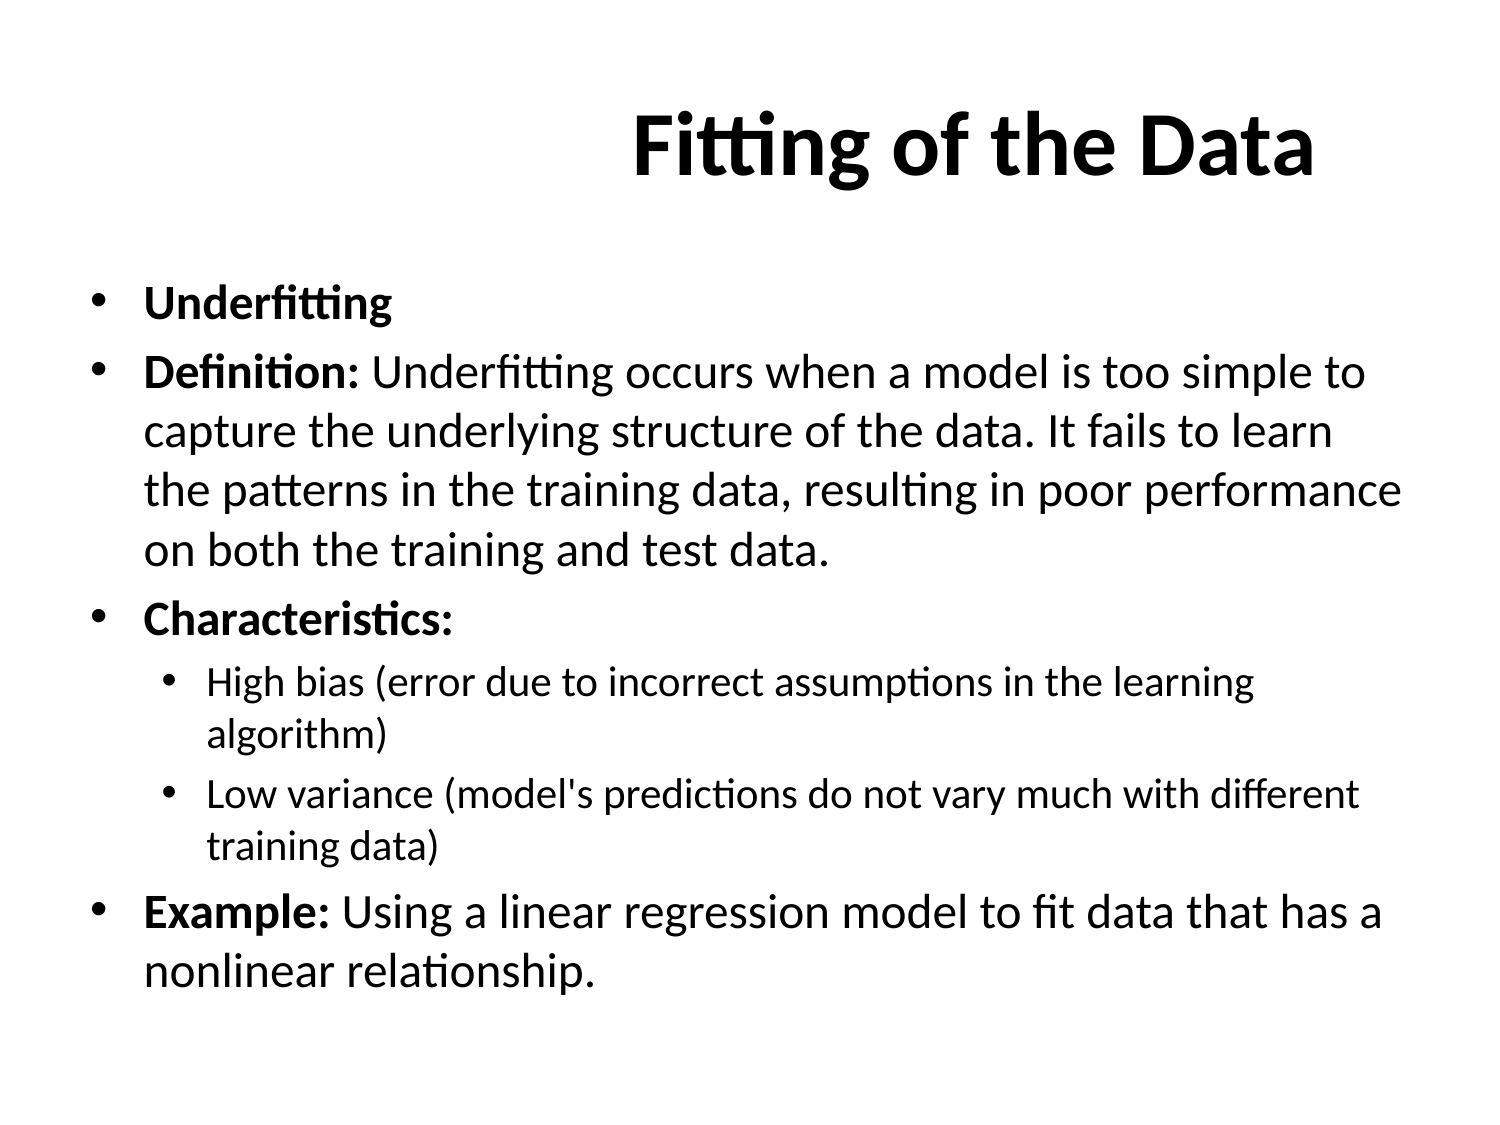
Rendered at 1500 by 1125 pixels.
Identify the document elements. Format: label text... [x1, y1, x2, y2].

list Underfitting Definition: Underfitting occurs when a model is too simple to capture the underlying structure of the data. It fails to learn the patterns in the training data, resulting in poor performance on both the training and test data. Characteristics: High bias (error due to incorrect assumptions in the learning algorithm) Low variance (model's predictions do not vary much with different training data) Example: Using a linear regression model to fit data that has a nonlinear relationship. [75, 262, 1425, 1005]
title Fitting of the Data [75, 45, 1425, 233]
